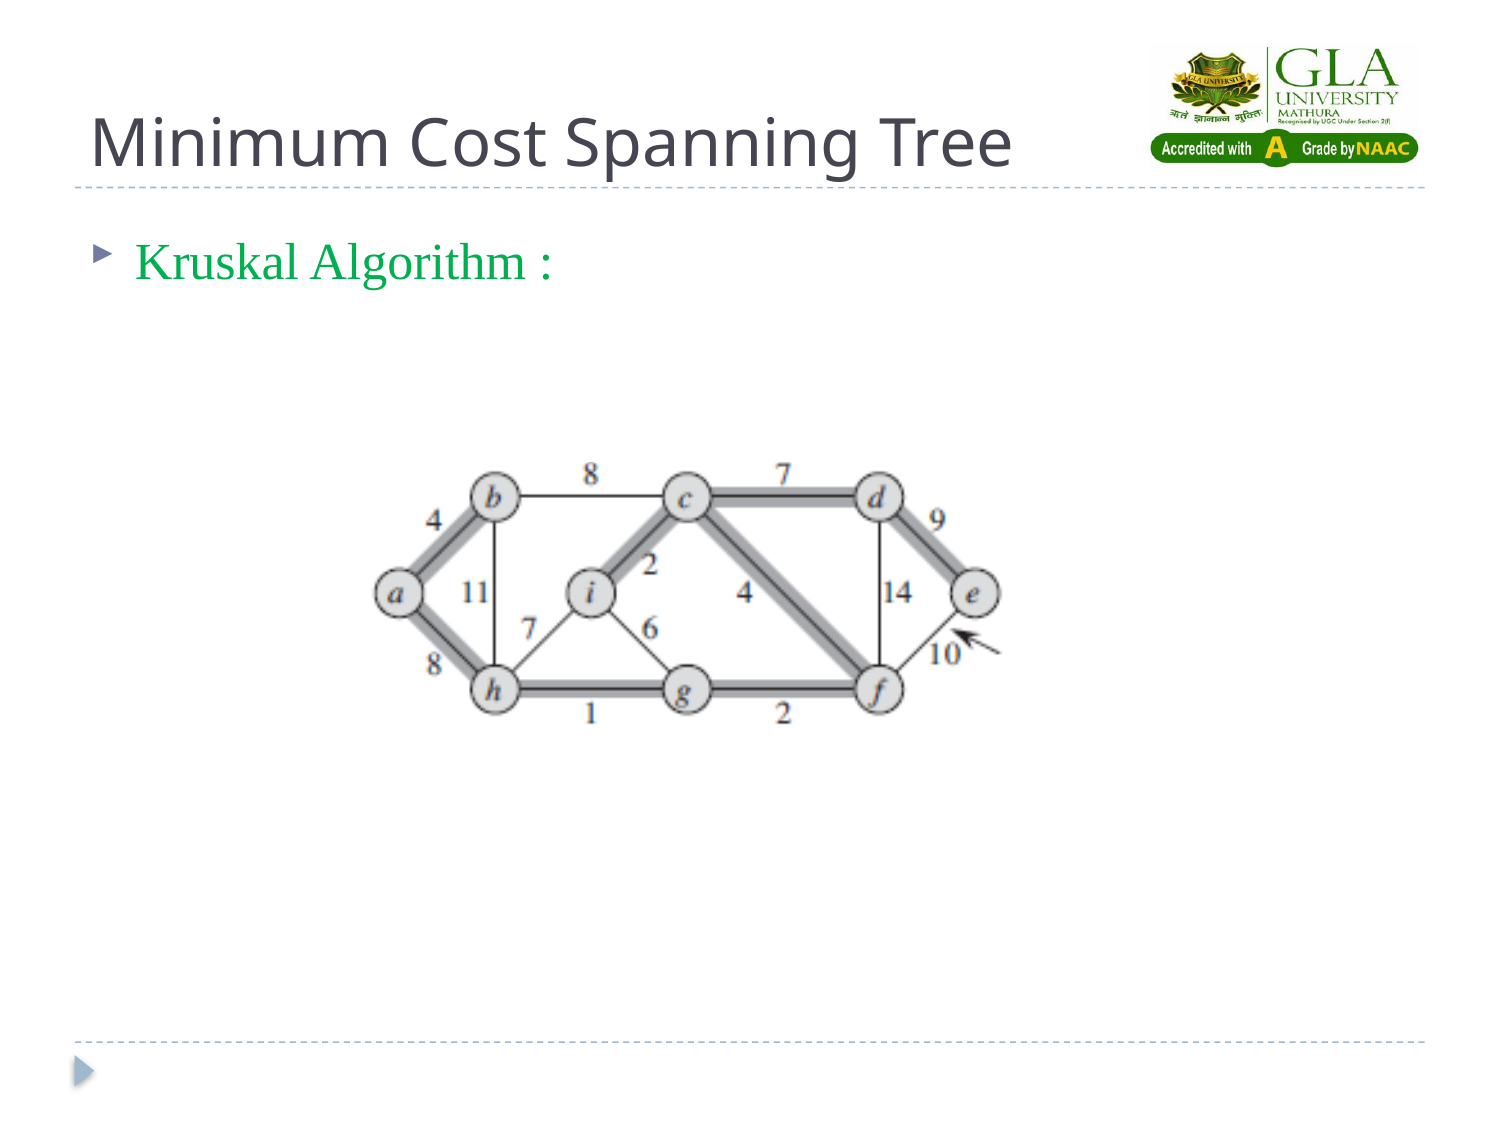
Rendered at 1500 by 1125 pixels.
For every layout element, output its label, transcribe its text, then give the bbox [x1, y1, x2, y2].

picture [349, 462, 1046, 769]
picture [1149, 43, 1419, 169]
list Kruskal Algorithm : [75, 137, 1425, 1010]
title Minimum Cost Spanning Tree [75, 24, 1425, 137]
